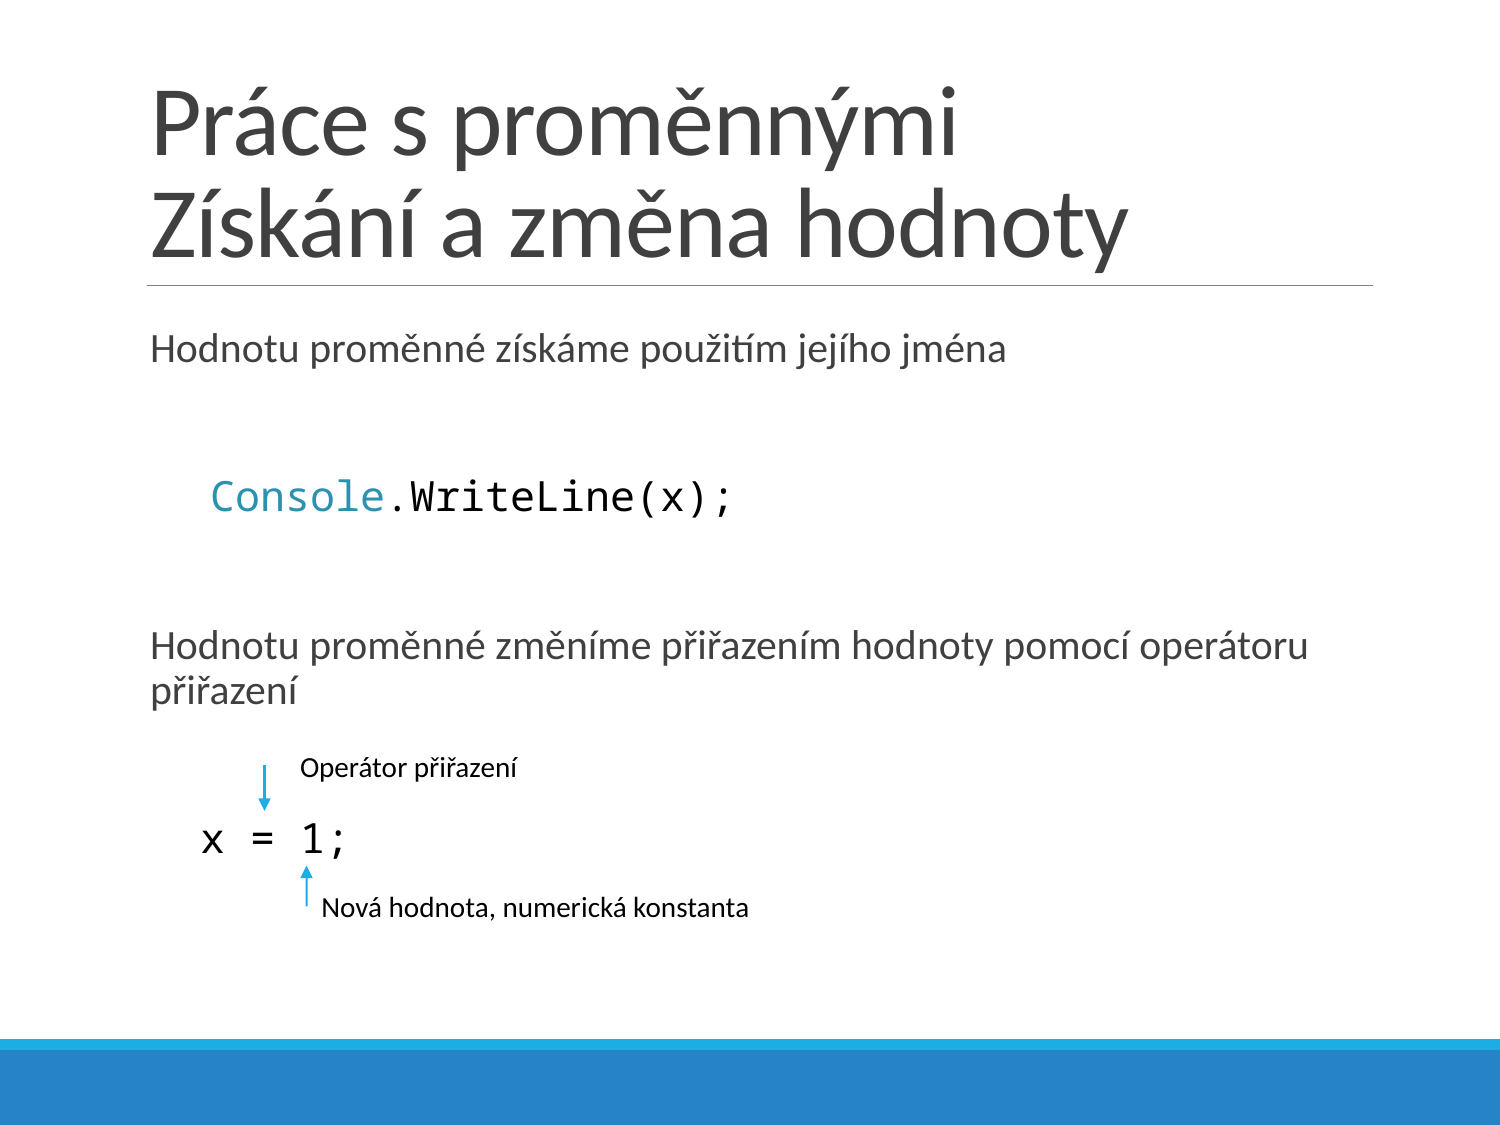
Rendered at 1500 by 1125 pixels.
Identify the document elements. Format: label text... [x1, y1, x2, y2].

text_box Nová hodnota, numerická konstanta [306, 881, 930, 932]
list Hodnotu proměnné získáme použitím jejího jména Console.WriteLine(x); Hodnotu proměnné změníme přiřazením hodnoty pomocí operátoru přiřazení x = 1; [135, 319, 1373, 914]
text_box Operátor přiřazení [264, 740, 553, 791]
title Práce s proměnnými Získání a změna hodnoty [135, 47, 1373, 285]
